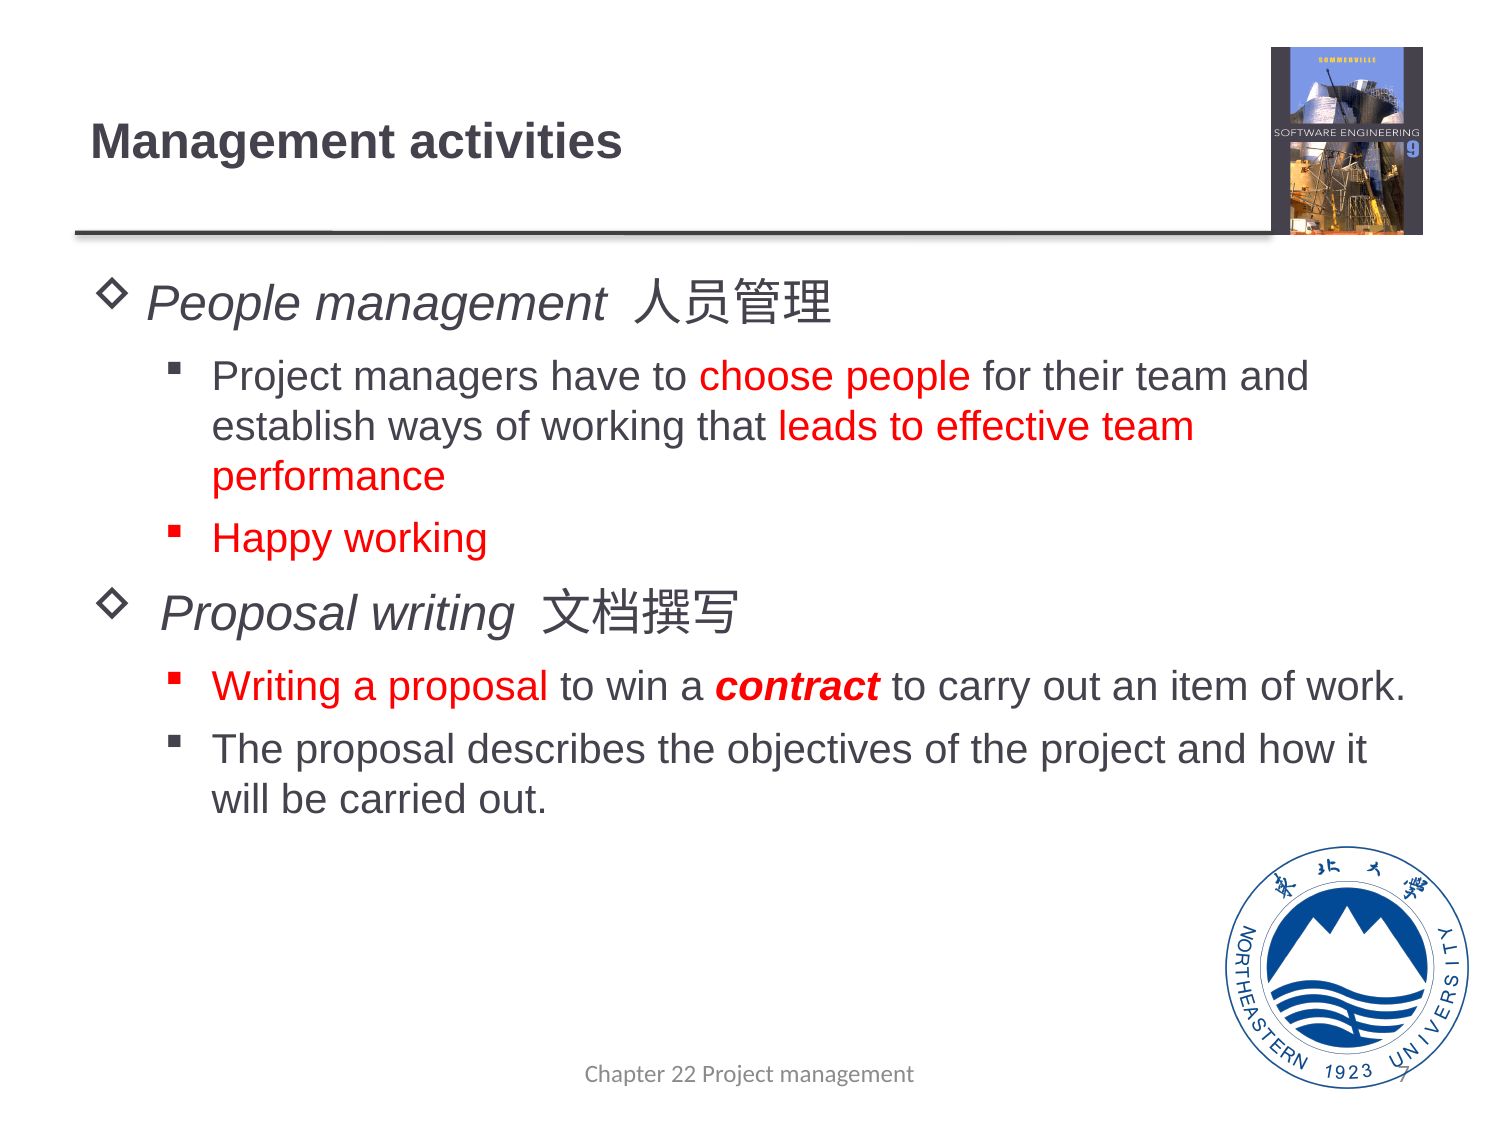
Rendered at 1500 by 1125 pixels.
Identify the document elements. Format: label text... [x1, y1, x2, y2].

picture [1225, 846, 1469, 1089]
title Management activities [74, 44, 1272, 233]
slide_number 7 [1074, 1042, 1425, 1103]
picture [1272, 47, 1423, 235]
footer Chapter 22 Project management [512, 1042, 988, 1103]
list People management 人员管理 Project managers have to choose people for their team and establish ways of working that leads to effective team performance Happy working Proposal writing 文档撰写 Writing a proposal to win a contract to carry out an item of work. The proposal describes the objectives of the project and how it will be carried out. [75, 262, 1425, 1005]
